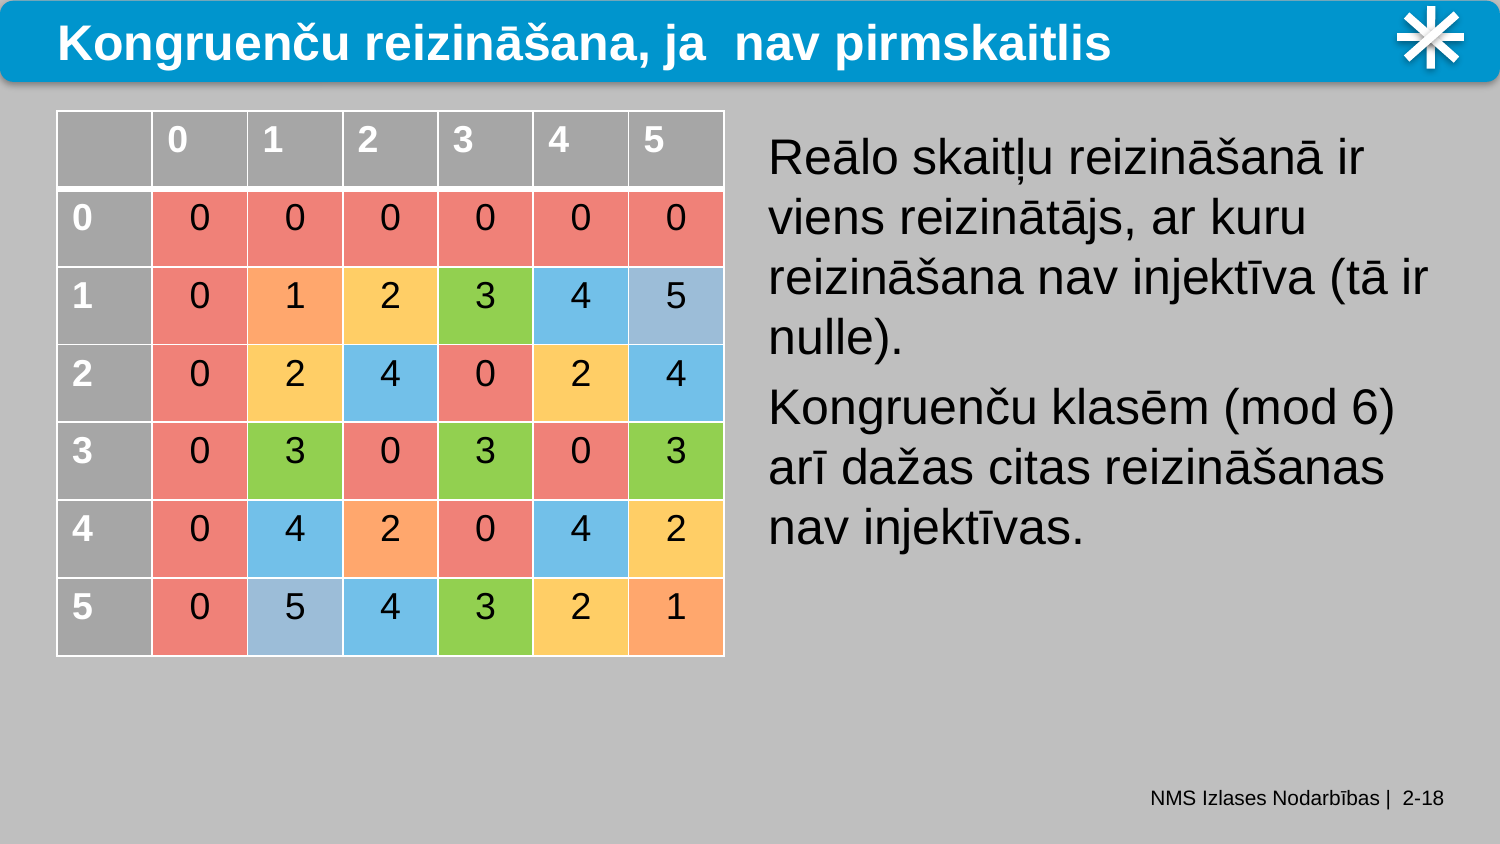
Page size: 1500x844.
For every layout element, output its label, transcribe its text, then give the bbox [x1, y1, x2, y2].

table_cell 3 [58, 423, 151, 499]
table_cell 0 [58, 192, 151, 266]
table_cell 3 [248, 423, 342, 499]
table_cell 5 [248, 579, 342, 655]
table_cell 2 [248, 345, 342, 421]
table_cell 3 [439, 423, 532, 499]
table_cell 3 [629, 423, 723, 499]
table_header 4 [534, 112, 628, 186]
table_cell 2 [344, 268, 437, 344]
table_cell 0 [153, 423, 247, 499]
table_cell 0 [439, 501, 532, 577]
table_cell 3 [439, 268, 532, 344]
table_cell 0 [344, 192, 437, 266]
table_cell 0 [153, 579, 247, 655]
table_cell 3 [439, 579, 532, 655]
table_cell 4 [534, 501, 628, 577]
table_header 5 [629, 112, 723, 186]
table_cell 1 [629, 579, 723, 655]
table_cell 2 [629, 501, 723, 577]
table_cell 2 [534, 579, 628, 655]
table_cell 2 [58, 345, 151, 421]
table_cell 4 [344, 345, 437, 421]
table_header [58, 112, 151, 186]
table_cell 4 [629, 345, 723, 421]
table_cell 2 [344, 501, 437, 577]
table_cell 4 [534, 268, 628, 344]
table_header 3 [439, 112, 532, 186]
table_cell 0 [153, 268, 247, 344]
table_header 2 [344, 112, 437, 186]
table_header 0 [153, 112, 247, 186]
table_header 1 [248, 112, 342, 186]
table_cell 0 [153, 501, 247, 577]
table_cell 4 [344, 579, 437, 655]
table_cell 5 [629, 268, 723, 344]
table_cell 0 [439, 345, 532, 421]
table_cell 0 [248, 192, 342, 266]
table_cell 0 [534, 192, 628, 266]
table_cell 0 [153, 345, 247, 421]
table_cell 1 [58, 268, 151, 344]
table_cell 0 [534, 423, 628, 499]
table_cell 2 [534, 345, 628, 421]
table_cell 5 [58, 579, 151, 655]
table_cell 4 [248, 501, 342, 577]
table_cell 1 [248, 268, 342, 344]
table_cell 0 [439, 192, 532, 266]
table_cell 0 [344, 423, 437, 499]
table_cell 4 [58, 501, 151, 577]
table_cell 0 [153, 192, 247, 266]
table_cell 0 [629, 192, 723, 266]
